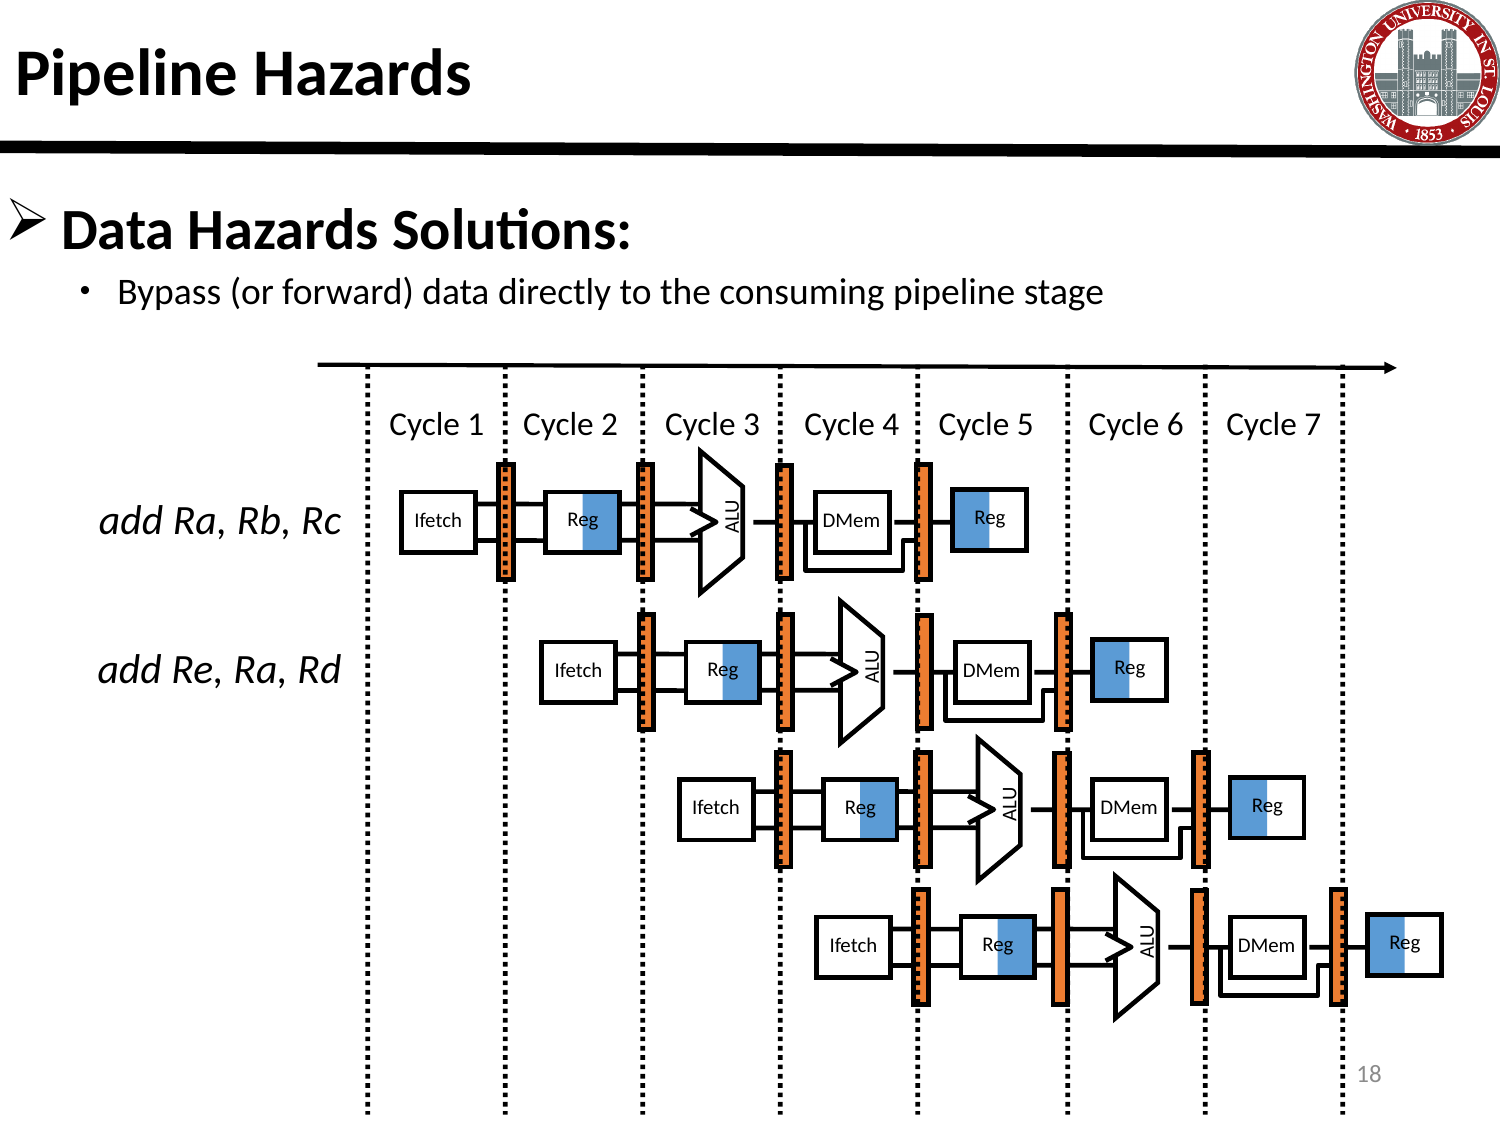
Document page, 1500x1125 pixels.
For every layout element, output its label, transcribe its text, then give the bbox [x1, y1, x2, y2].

text_box Data Hazards Solutions: Bypass (or forward) data directly to the consuming pipeline stage [0, 184, 1500, 320]
text_box add Re, Ra, Rd [7, 634, 317, 699]
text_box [317, 364, 1442, 1115]
picture [1347, 0, 1500, 153]
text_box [0, 146, 1347, 152]
text_box add Ra, Rb, Rc [9, 485, 317, 551]
title Pipeline Hazards [0, 1, 1294, 144]
